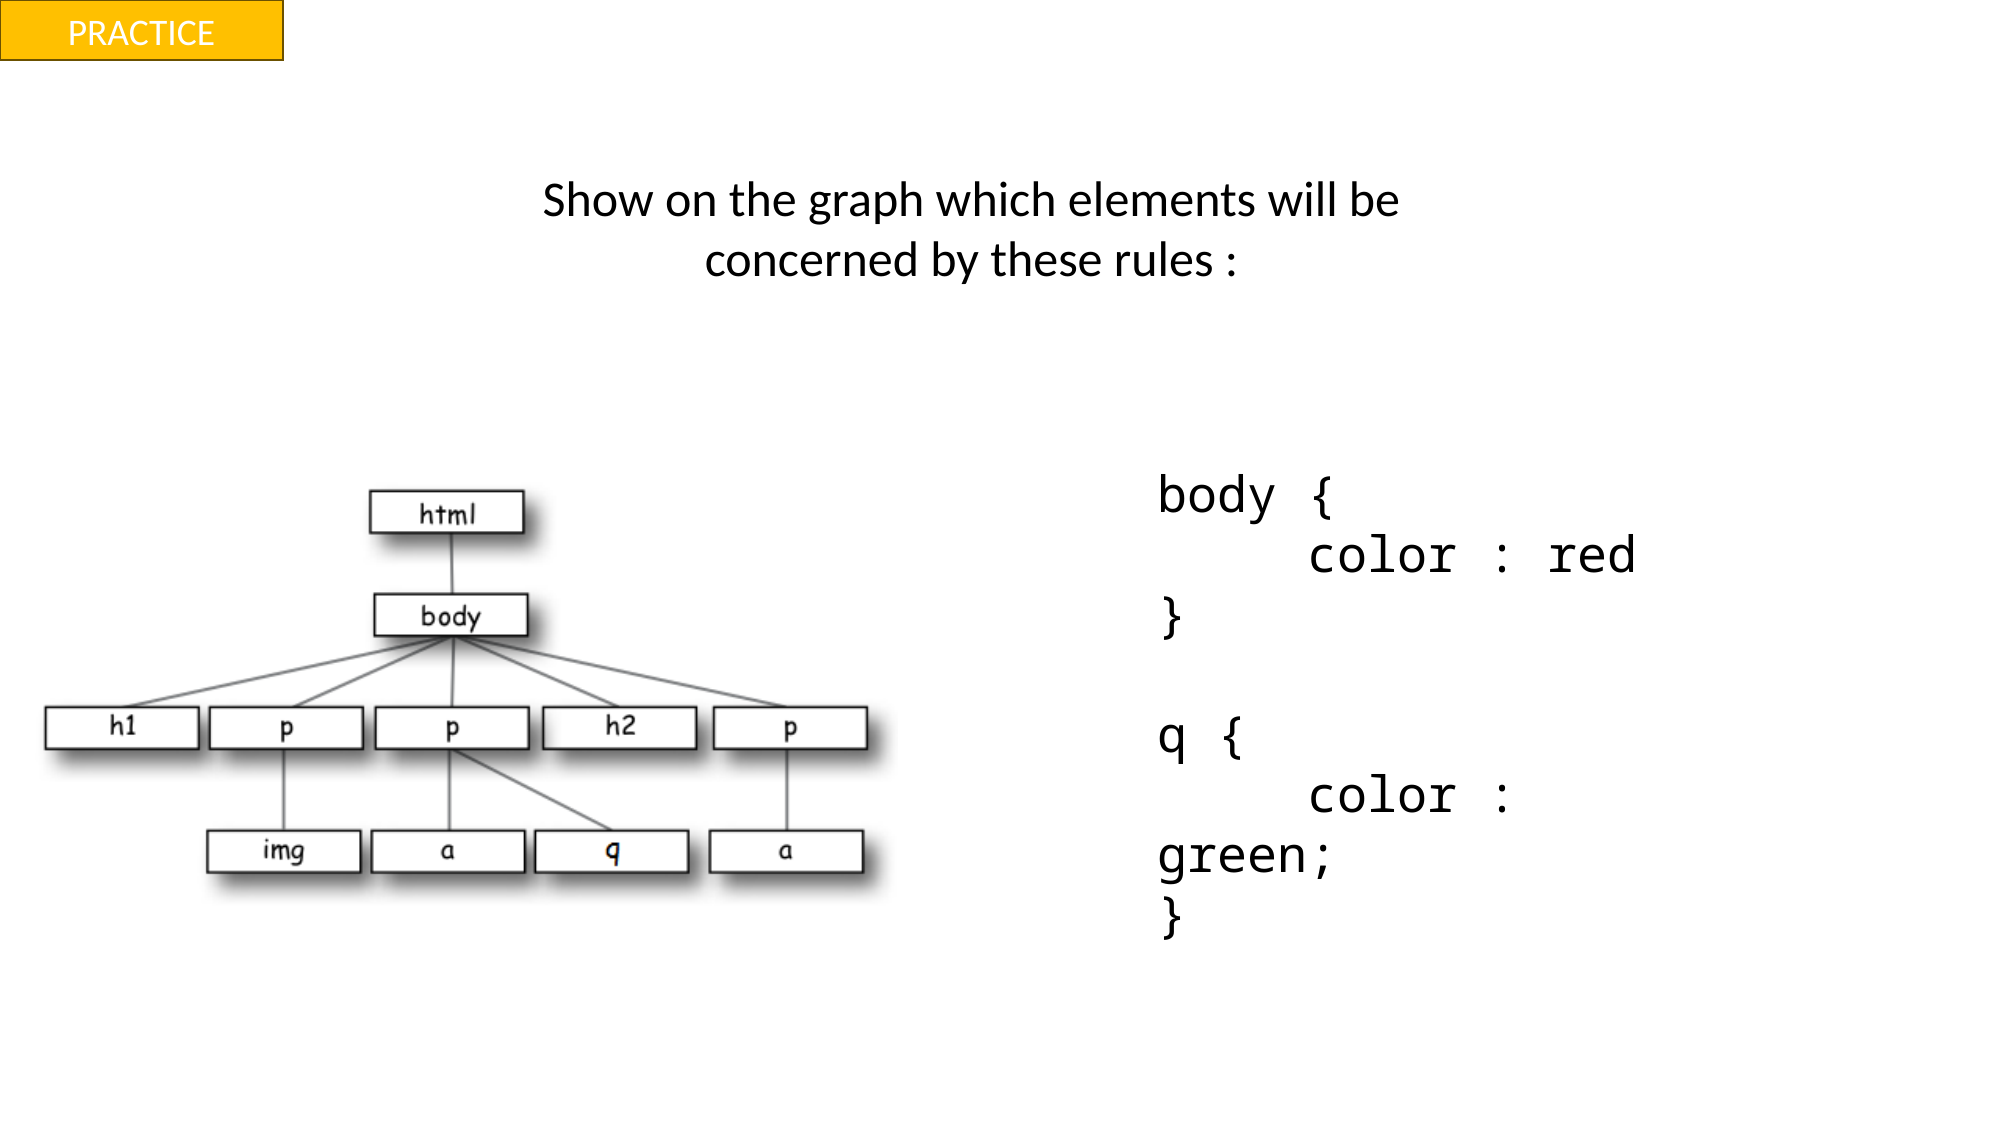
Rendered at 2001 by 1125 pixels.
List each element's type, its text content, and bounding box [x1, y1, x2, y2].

text_box body { color : red } q { color : green; } [1142, 455, 1734, 1011]
text_box Show on the graph which elements will be concerned by these rules : [415, 159, 1528, 295]
picture [28, 454, 898, 907]
text_box PRACTICE [0, 0, 283, 60]
